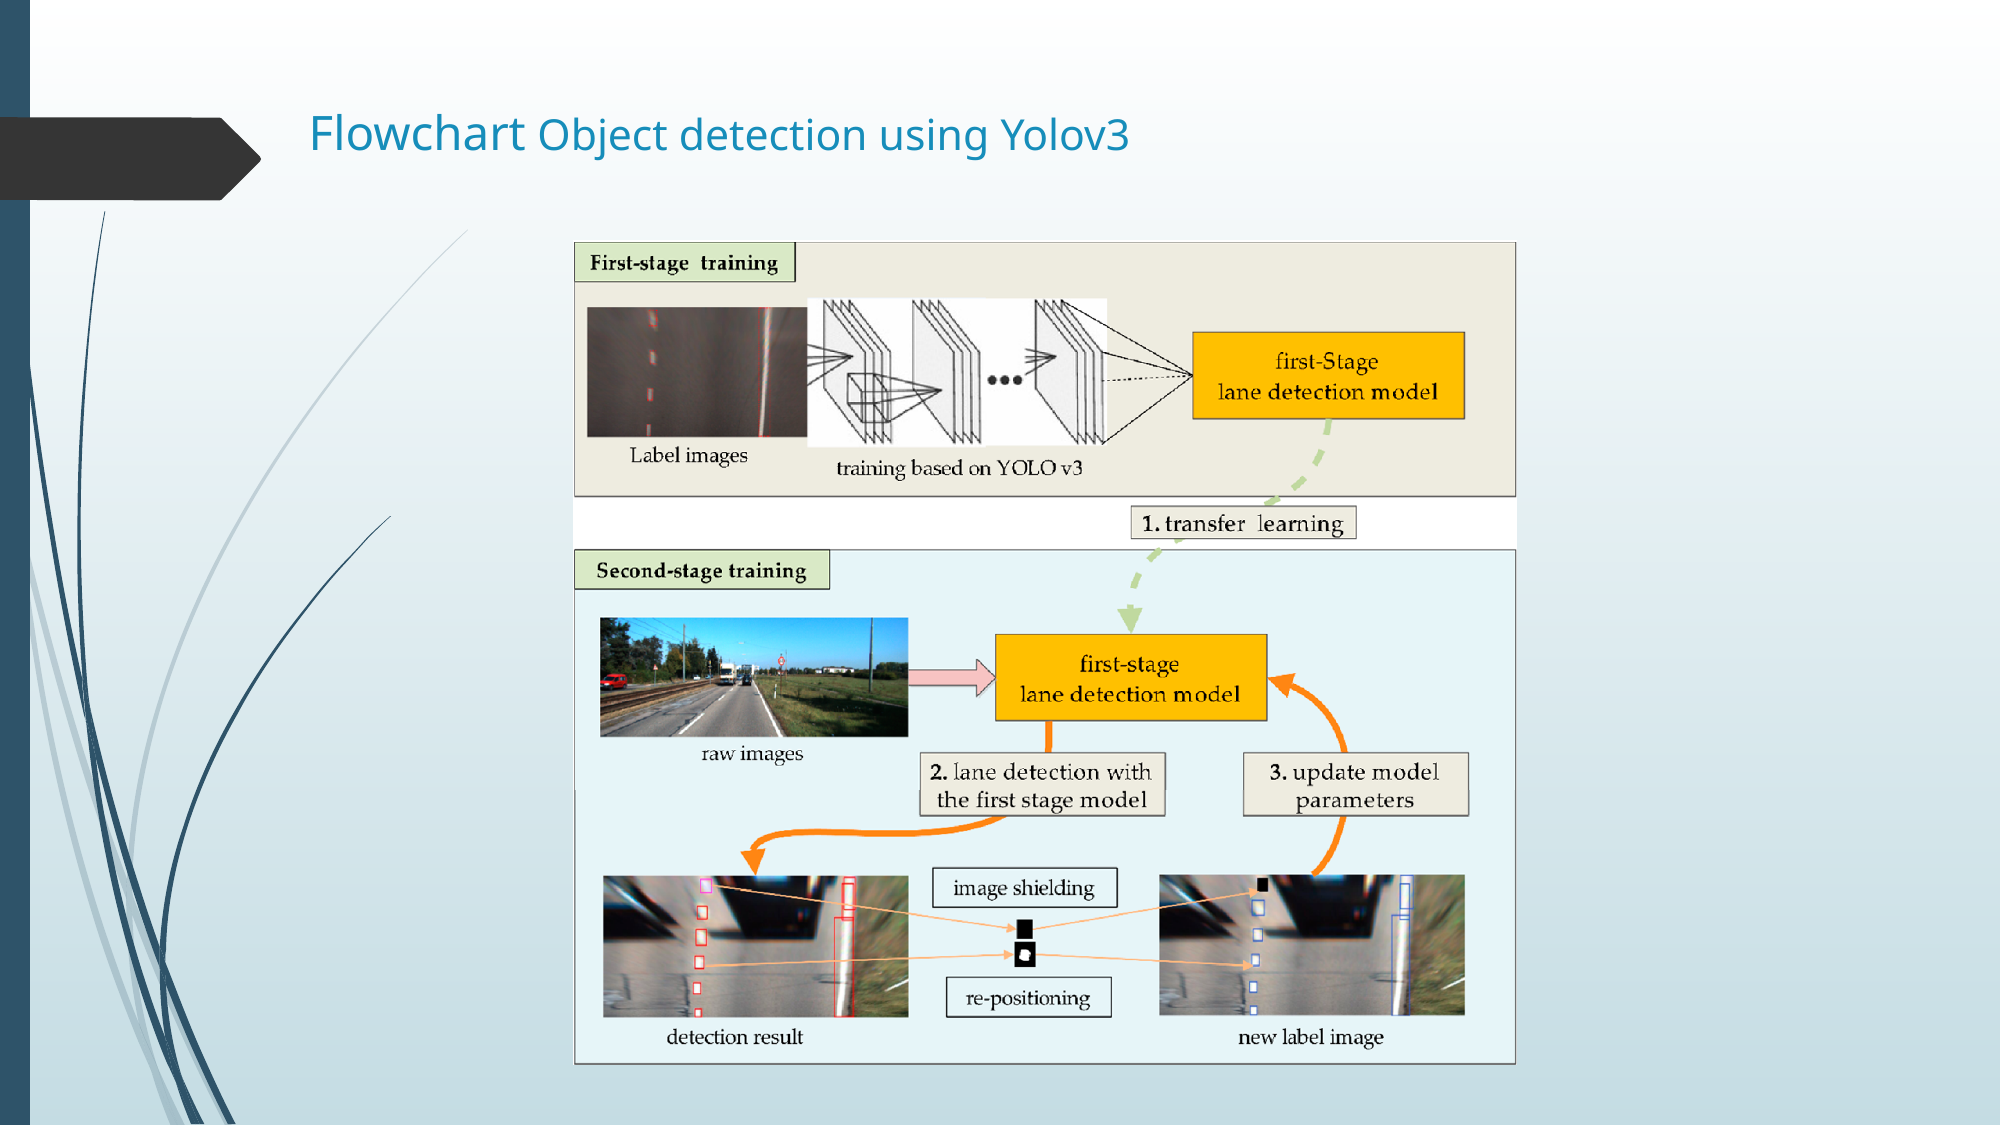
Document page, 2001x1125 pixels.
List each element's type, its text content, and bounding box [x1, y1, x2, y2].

title Flowchart Object detection using Yolov3 [293, 95, 1756, 220]
picture [572, 240, 1517, 1066]
